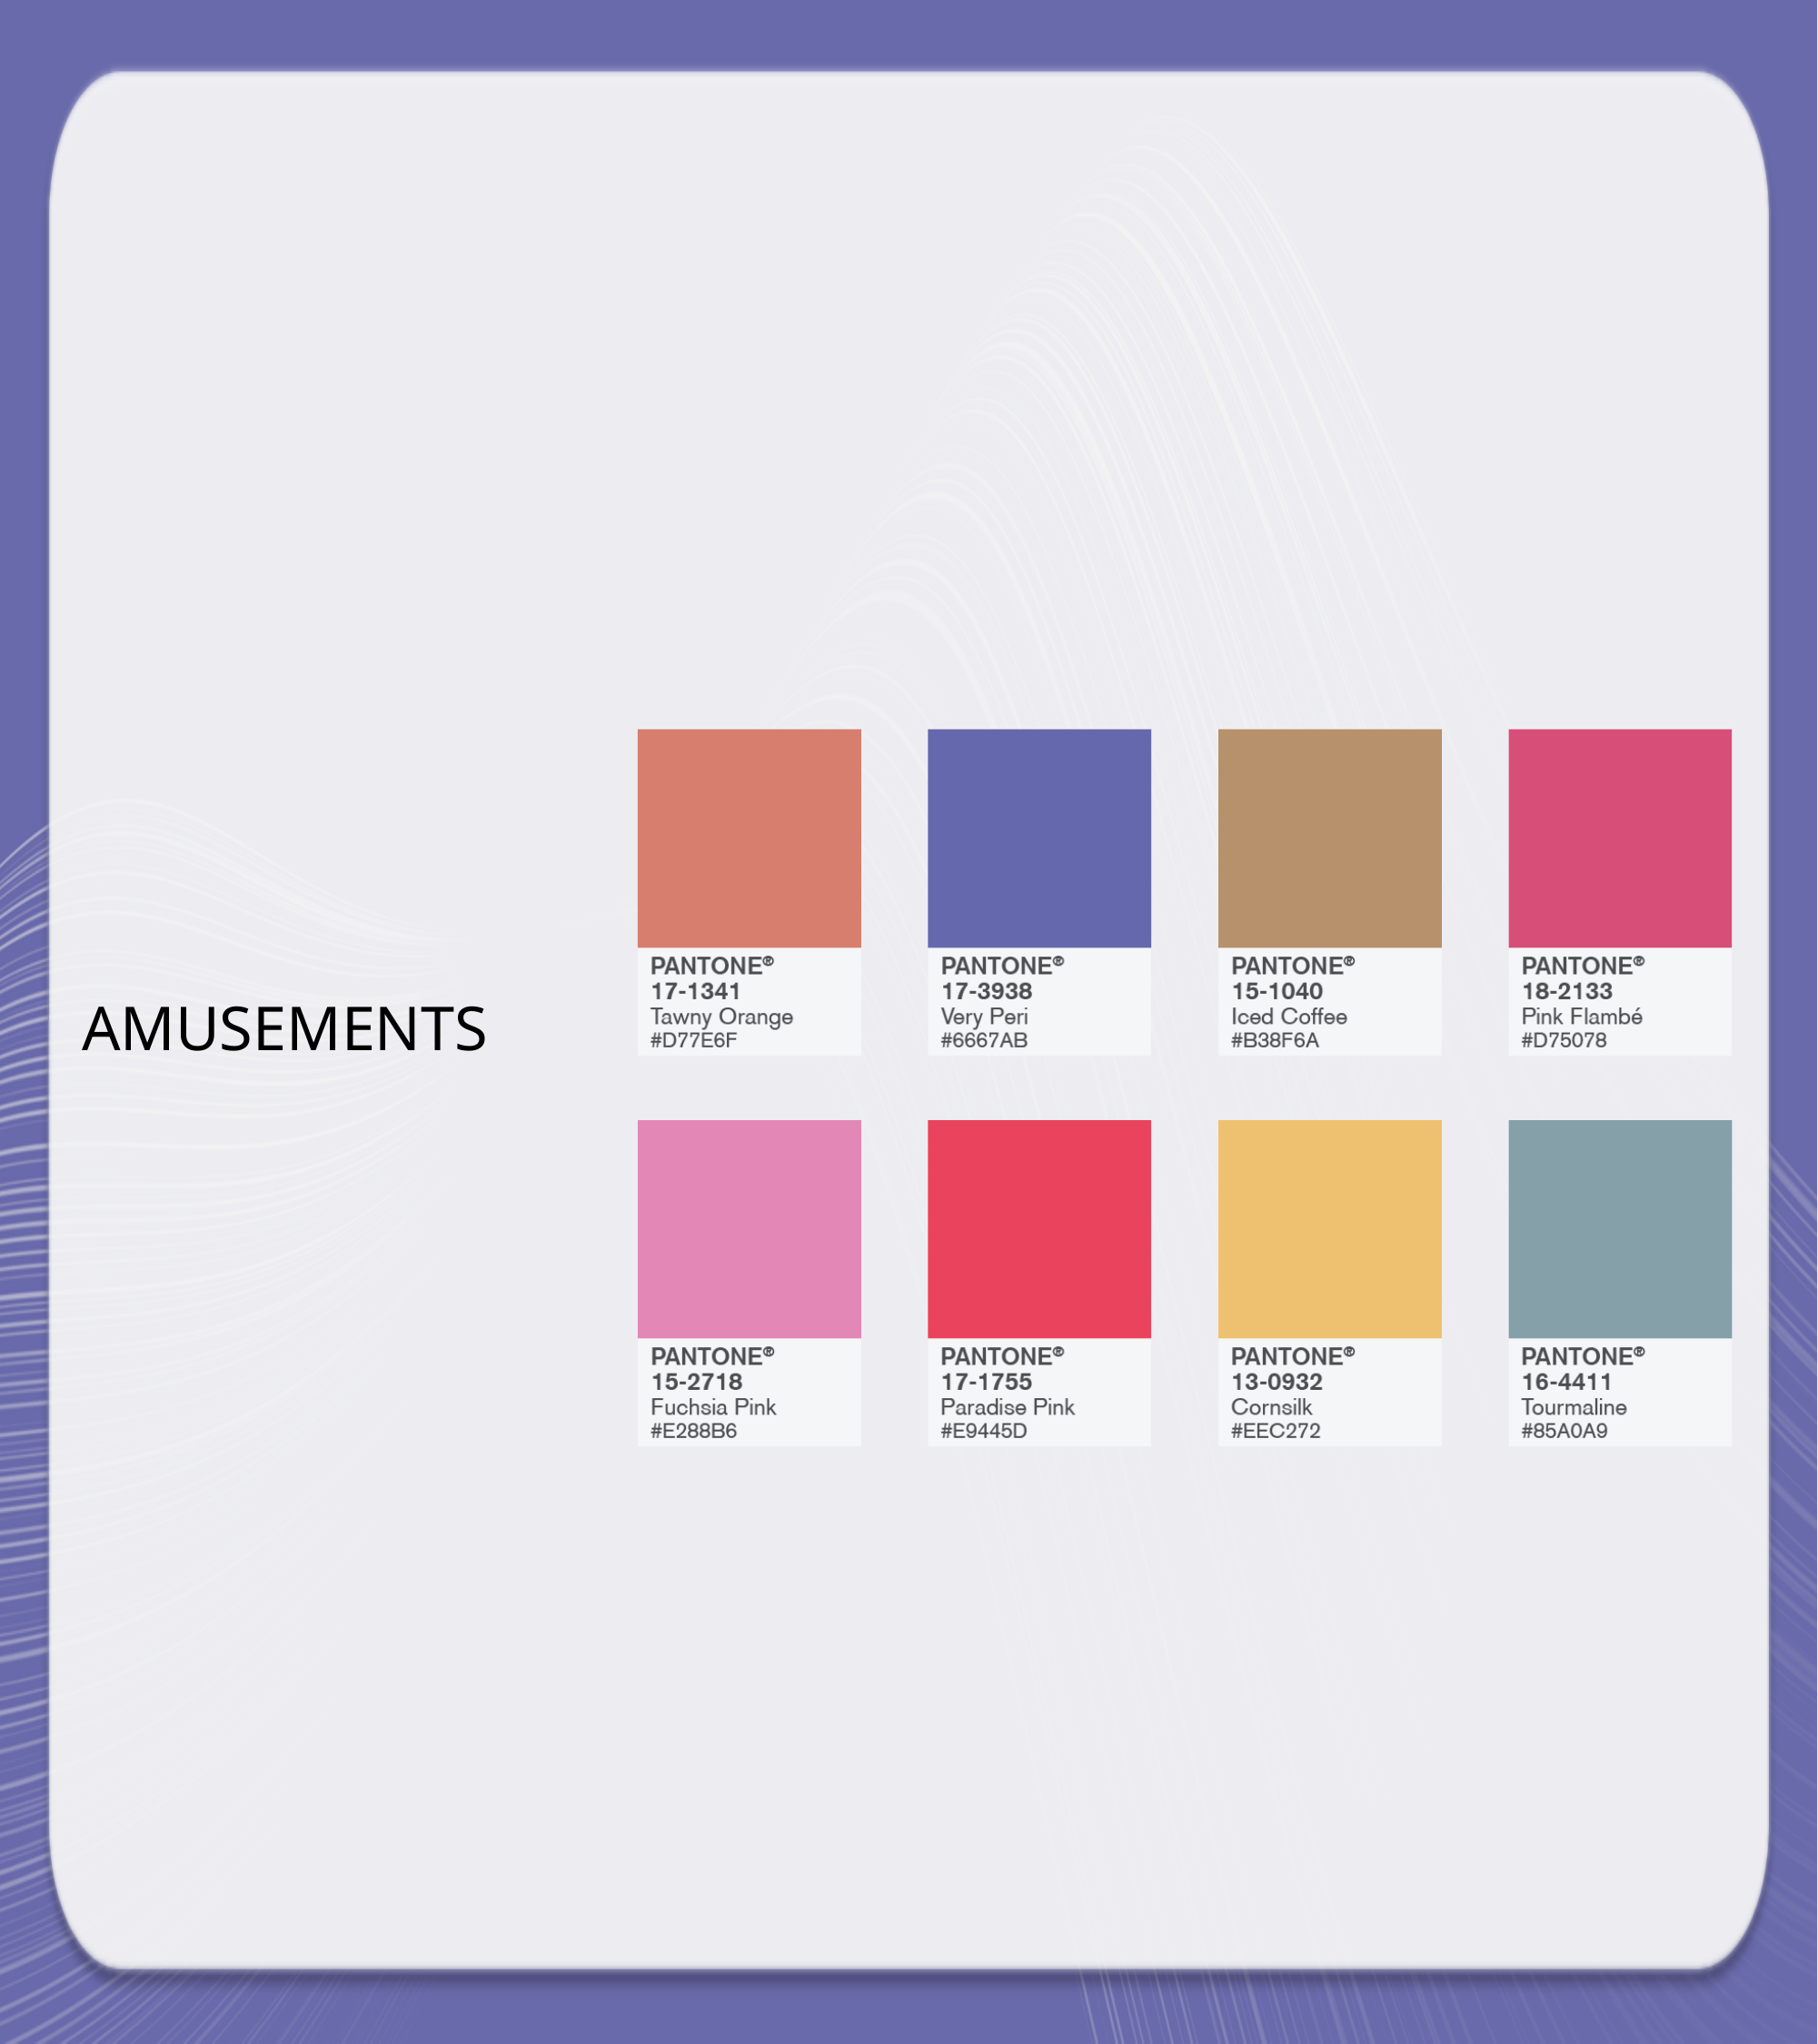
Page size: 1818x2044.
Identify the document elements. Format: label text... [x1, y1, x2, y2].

title AMUSEMENTS [68, 893, 608, 1070]
picture [0, 0, 1818, 2044]
